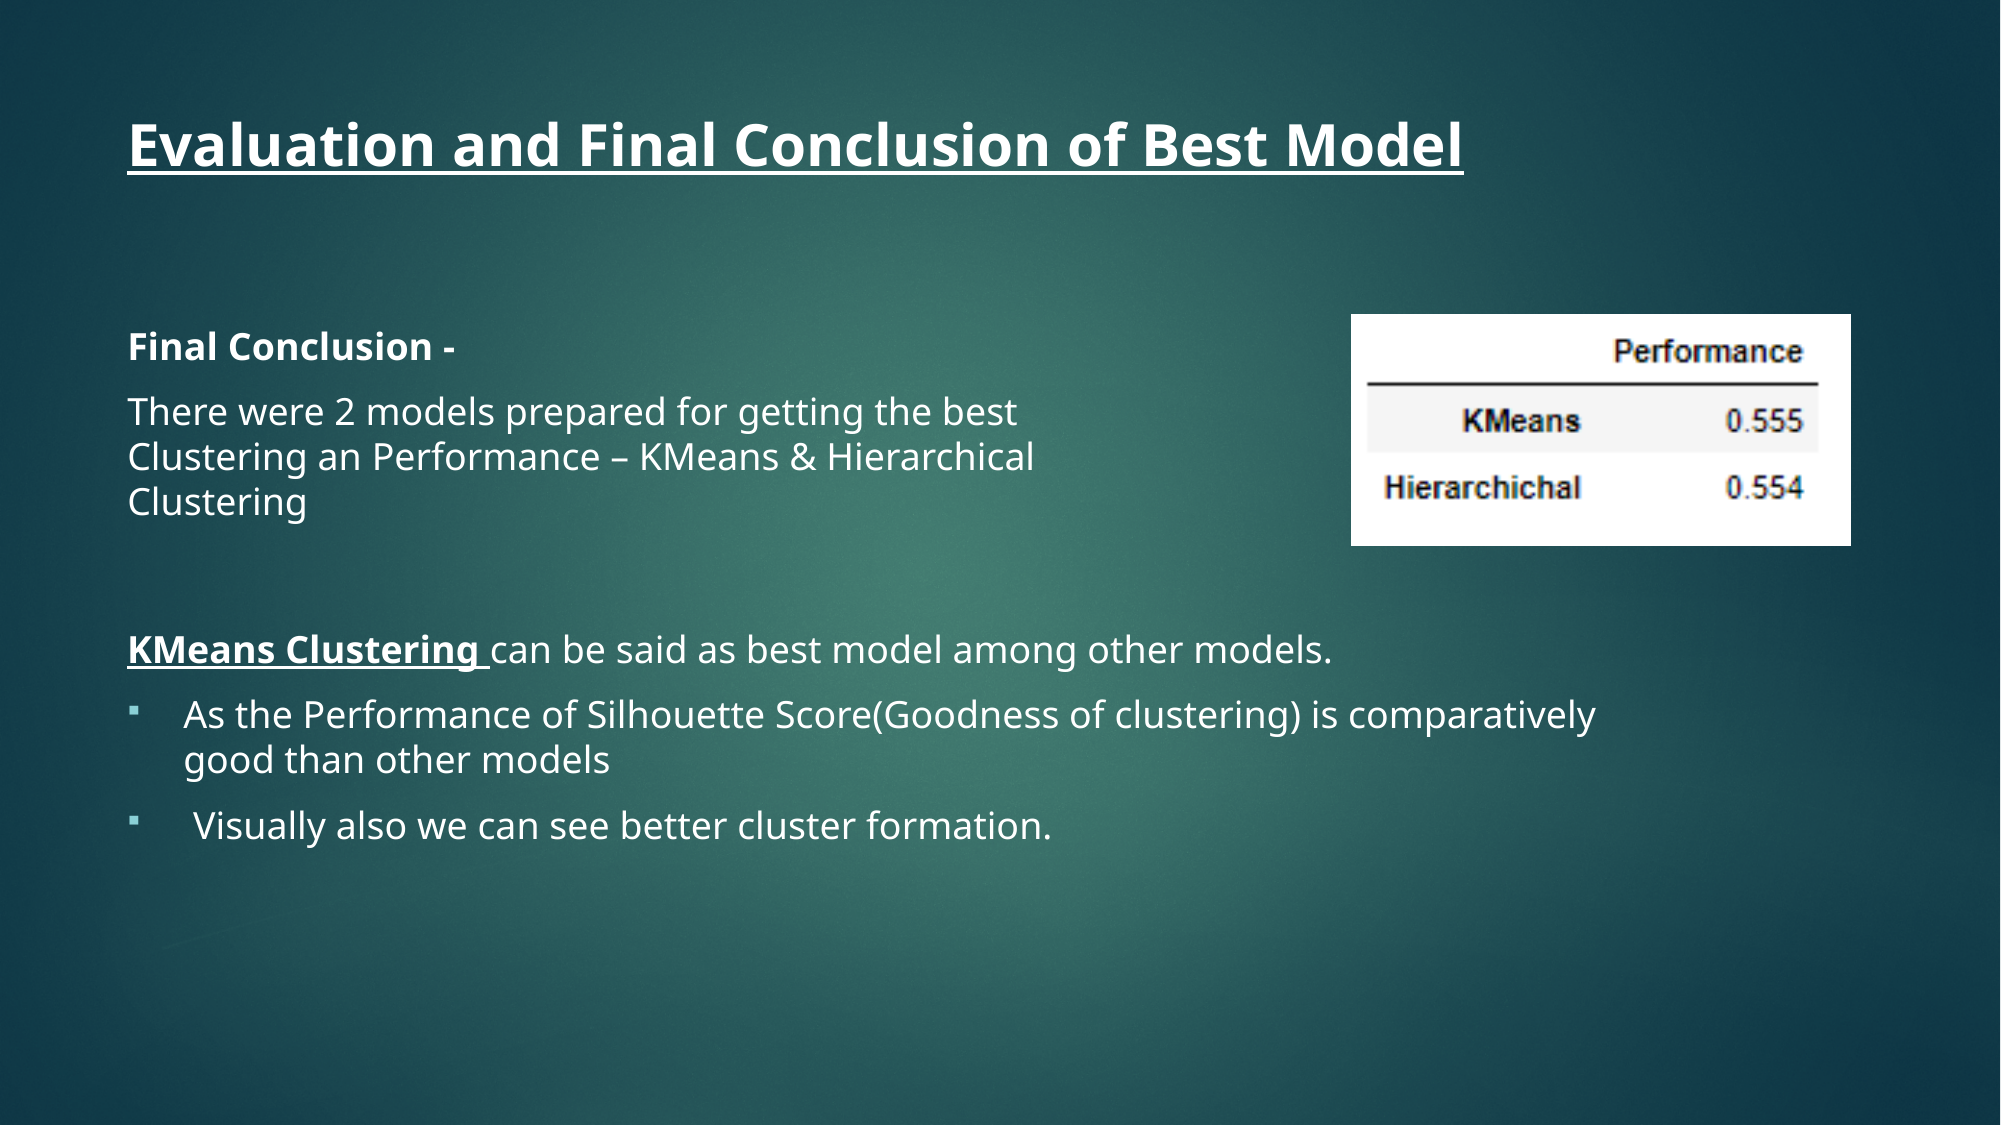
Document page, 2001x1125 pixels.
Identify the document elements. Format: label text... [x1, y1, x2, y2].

text_box KMeans Clustering can be said as best model among other models. As the Performance of Silhouette Score(Goodness of clustering) is comparatively good than other models Visually also we can see better cluster formation. [112, 618, 1673, 1124]
picture [1351, 314, 1851, 546]
list Final Conclusion - There were 2 models prepared for getting the best Clustering an Performance – KMeans & Hierarchical Clustering [112, 314, 1222, 546]
title Evaluation and Final Conclusion of Best Model [112, 100, 1718, 282]
